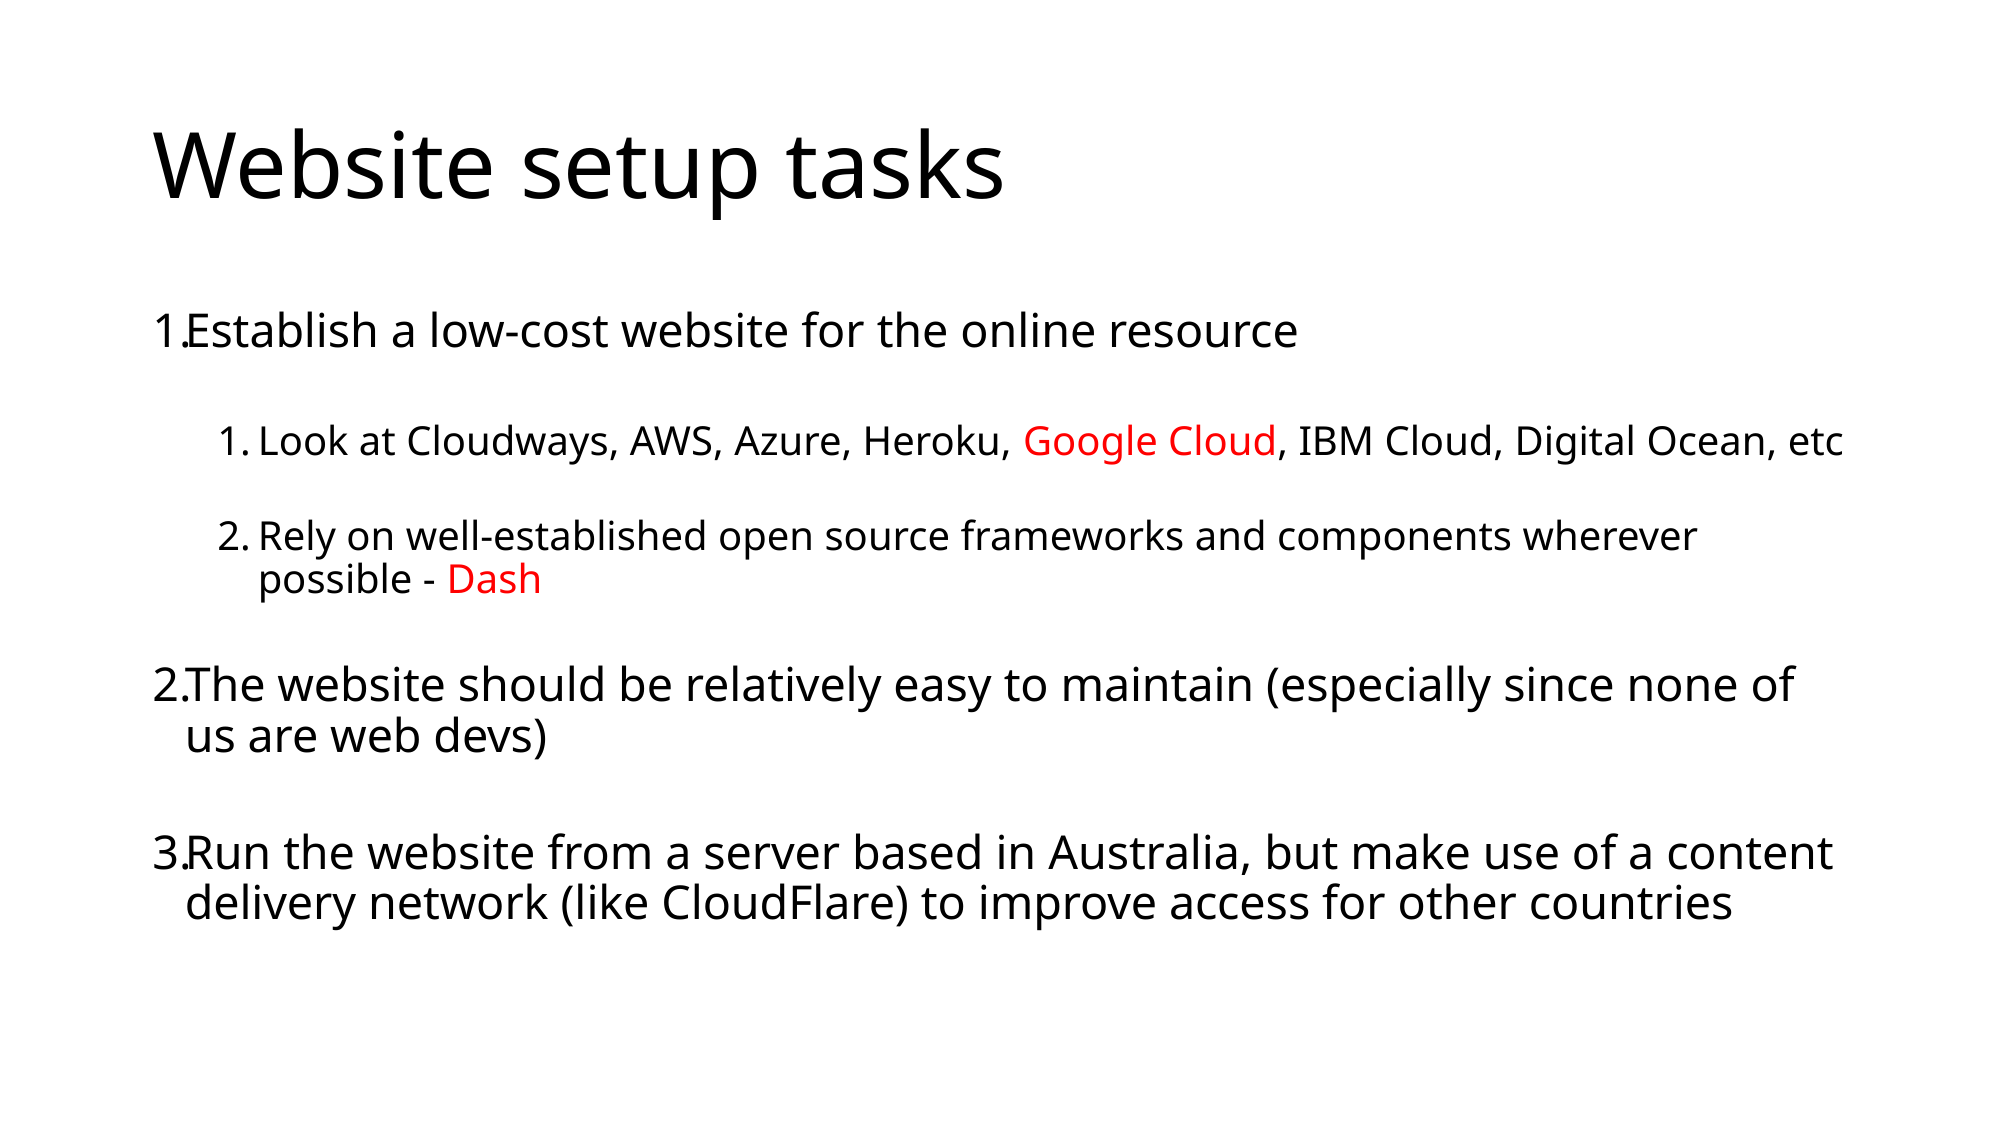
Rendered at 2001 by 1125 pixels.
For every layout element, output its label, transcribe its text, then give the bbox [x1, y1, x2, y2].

title Website setup tasks [137, 59, 1863, 278]
list Establish a low-cost website for the online resource Look at Cloudways, AWS, Azure, Heroku, Google Cloud, IBM Cloud, Digital Ocean, etc Rely on well-established open source frameworks and components wherever possible - Dash The website should be relatively easy to maintain (especially since none of us are web devs) Run the website from a server based in Australia, but make use of a content delivery network (like CloudFlare) to improve access for other countries [137, 299, 1863, 1014]
